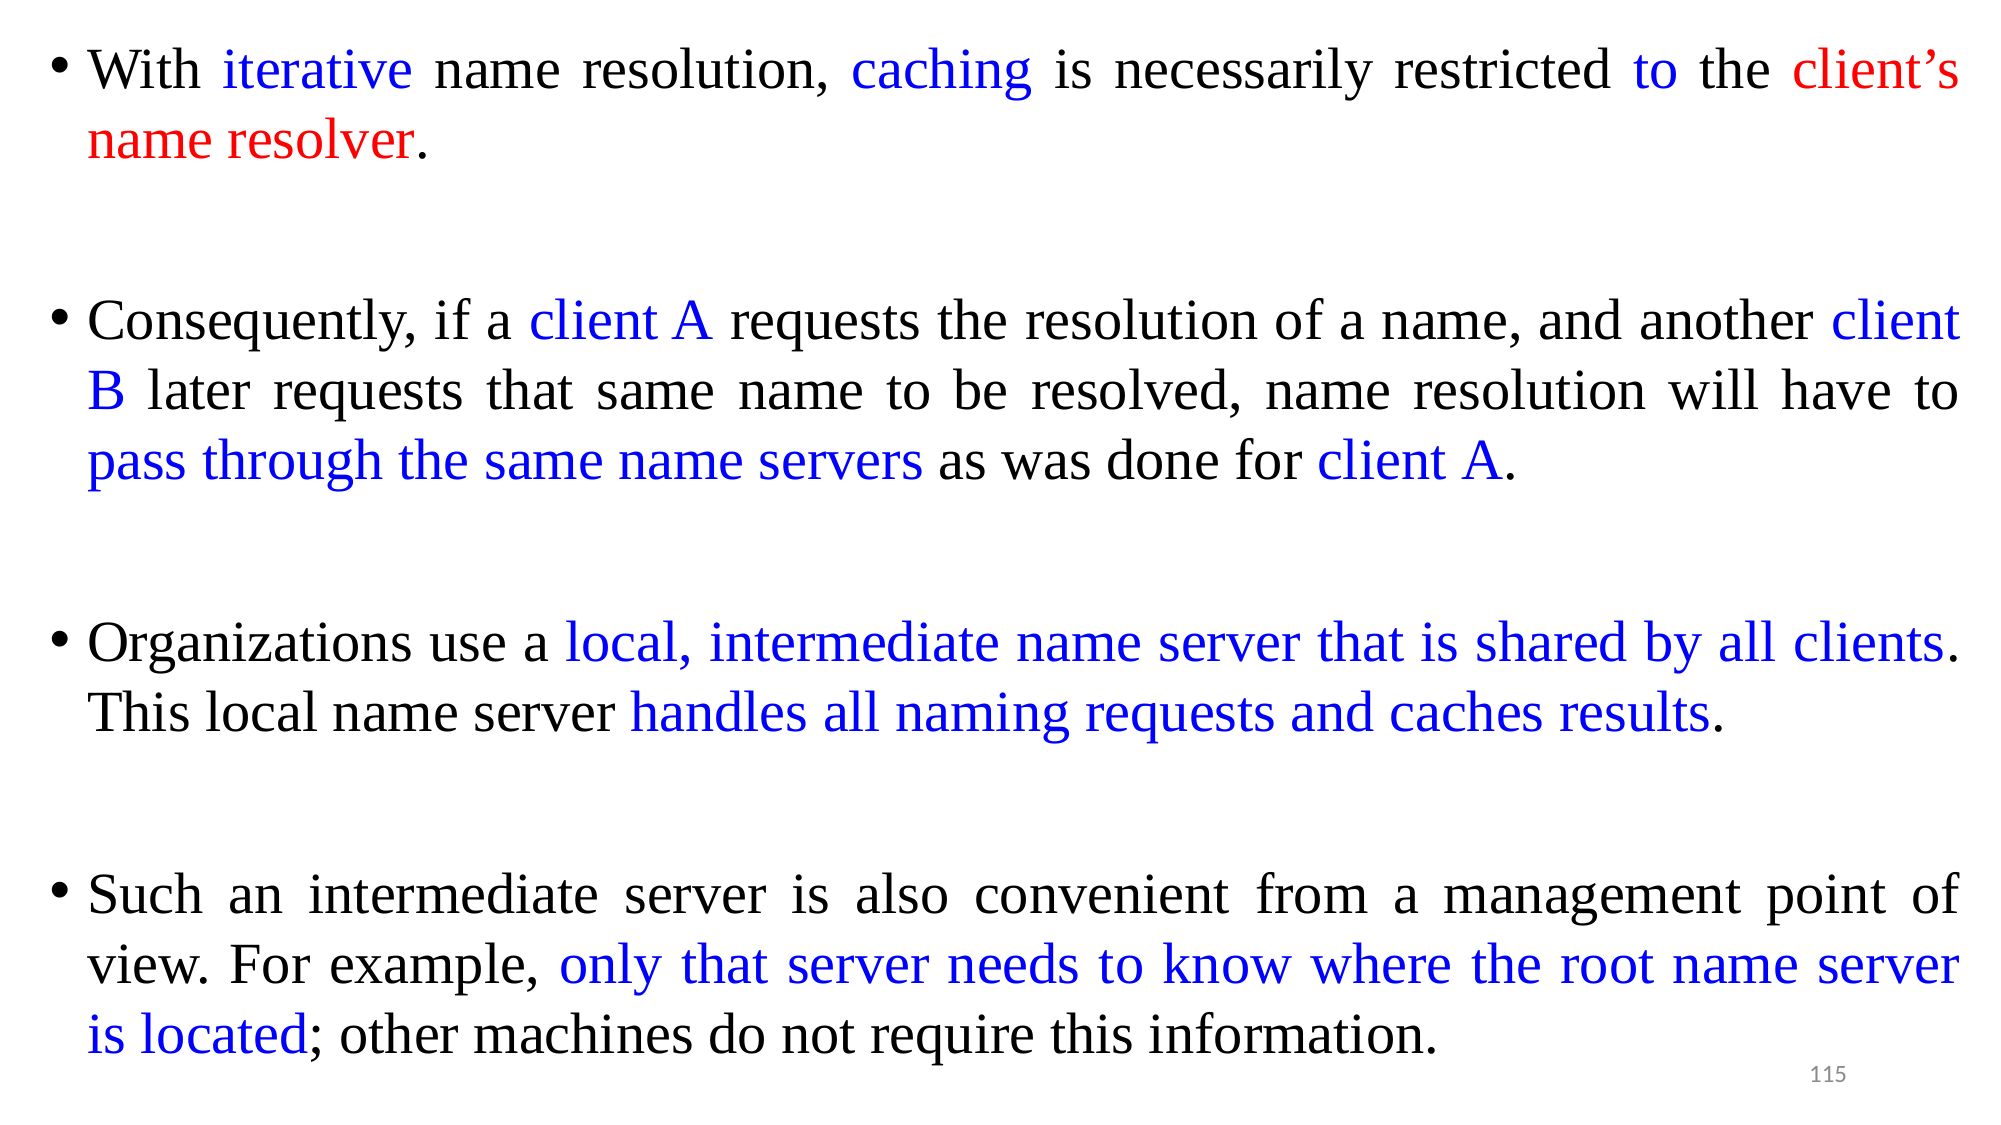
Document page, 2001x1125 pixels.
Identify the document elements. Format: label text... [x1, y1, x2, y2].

slide_number 115 [1412, 1042, 1863, 1103]
list With iterative name resolution, caching is necessarily restricted to the client’s name resolver. Consequently, if a client A requests the resolution of a name, and another client B later requests that same name to be resolved, name resolution will have to pass through the same name servers as was done for client A. Organizations use a local, intermediate name server that is shared by all clients. This local name server handles all naming requests and caches results. Such an intermediate server is also convenient from a management point of view. For example, only that server needs to know where the root name server is located; other machines do not require this information. [34, 22, 1976, 1103]
